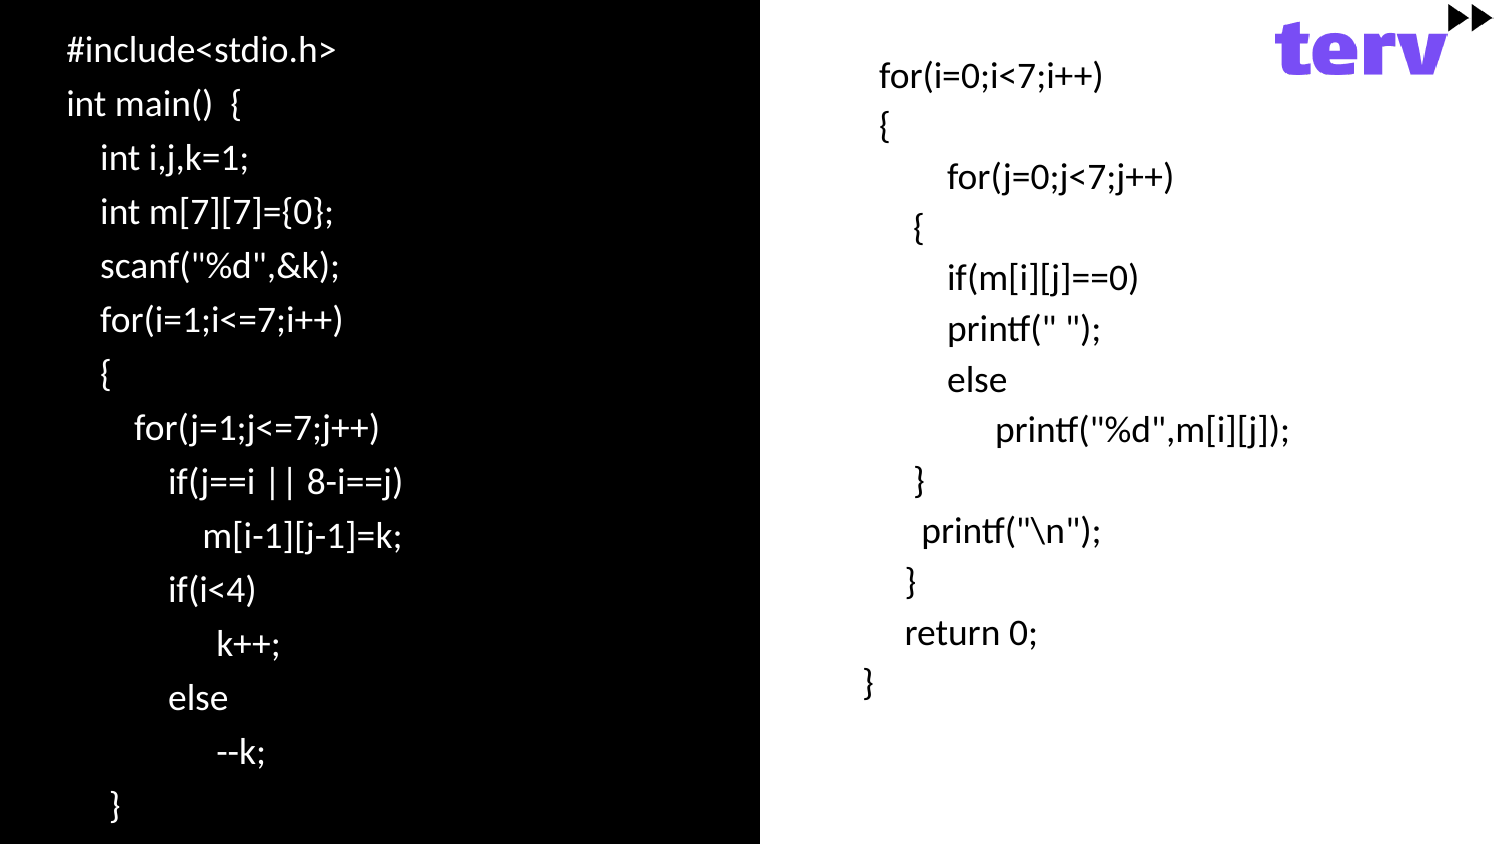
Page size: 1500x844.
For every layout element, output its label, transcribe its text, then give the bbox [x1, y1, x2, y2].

picture [1274, 3, 1494, 76]
text_box #include<stdio.h> int main() { int i,j,k=1; int m[7][7]={0}; scanf("%d",&k); for(i=1;i<=7;i++) { for(j=1;j<=7;j++) if(j==i || 8-i==j) m[i-1][j-1]=k; if(i<4) k++; else --k; } [51, 8, 623, 834]
text_box [0, 0, 760, 844]
list for(i=0;i<7;i++) { for(j=0;j<7;j++) { if(m[i][j]==0) printf(" "); else printf("%d",m[i][j]); } printf("\n"); } return 0; } [830, 43, 1429, 741]
